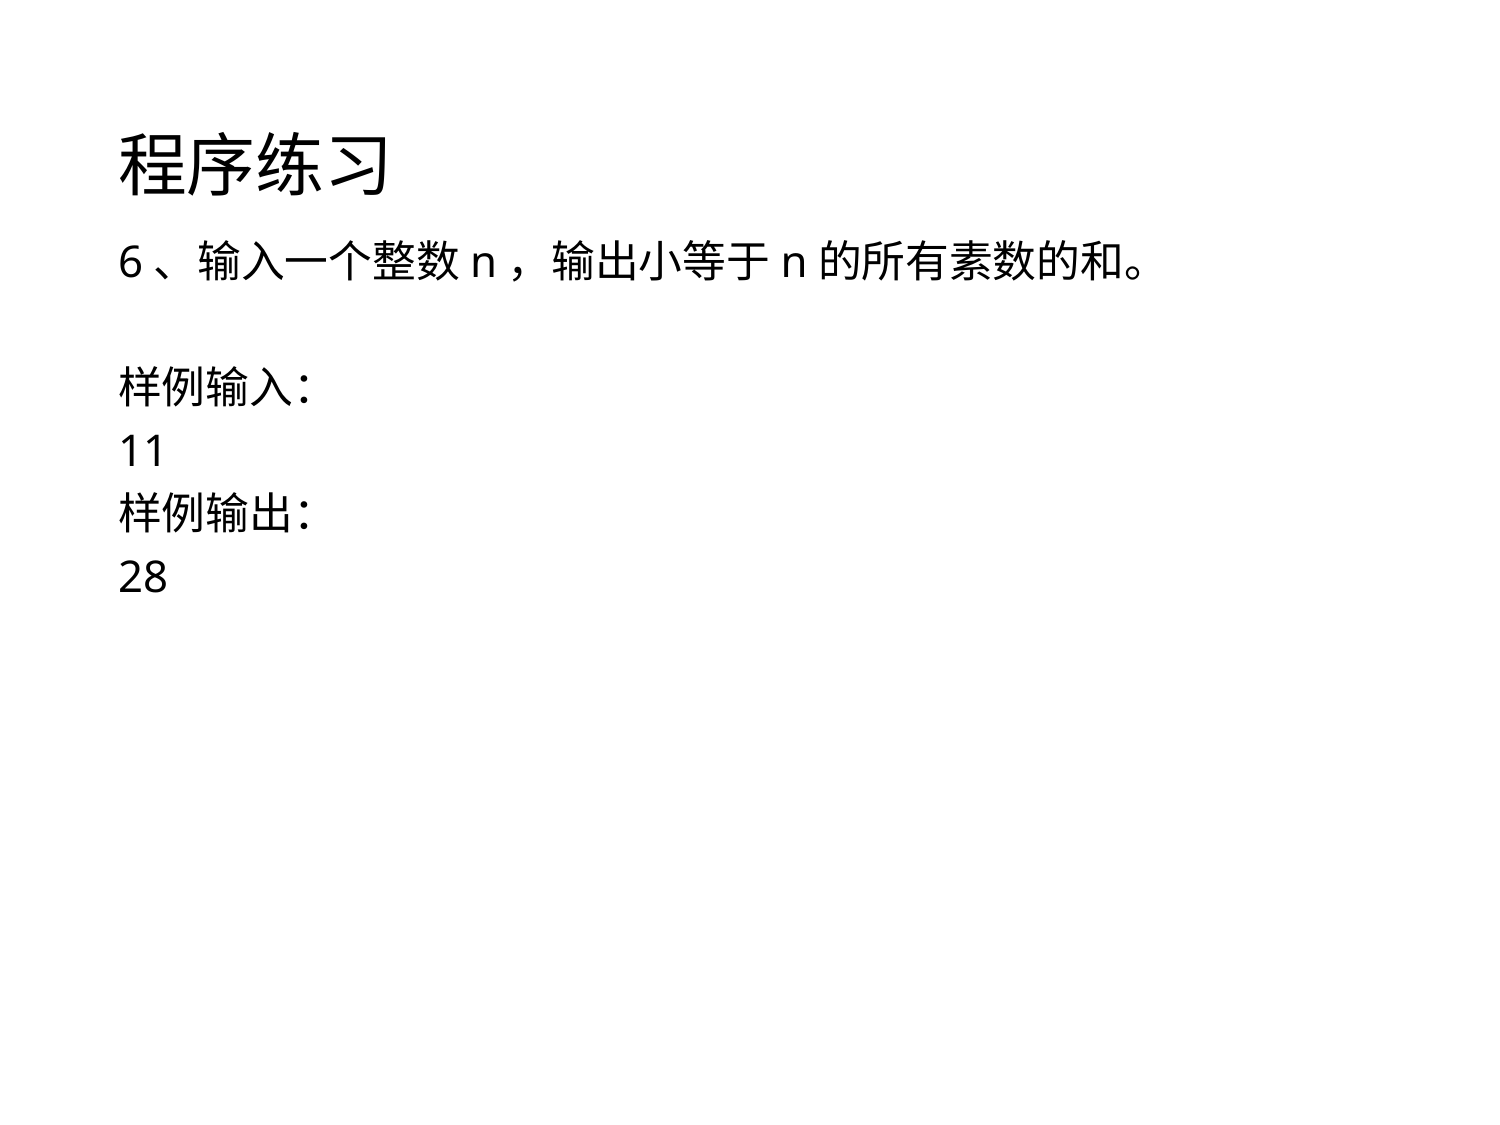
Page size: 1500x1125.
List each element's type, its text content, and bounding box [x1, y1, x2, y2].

list 6、输入一个整数n，输出小等于n的所有素数的和。 样例输入： 11 样例输出： 28 [103, 232, 1397, 947]
title 程序练习 [103, 59, 1397, 232]
